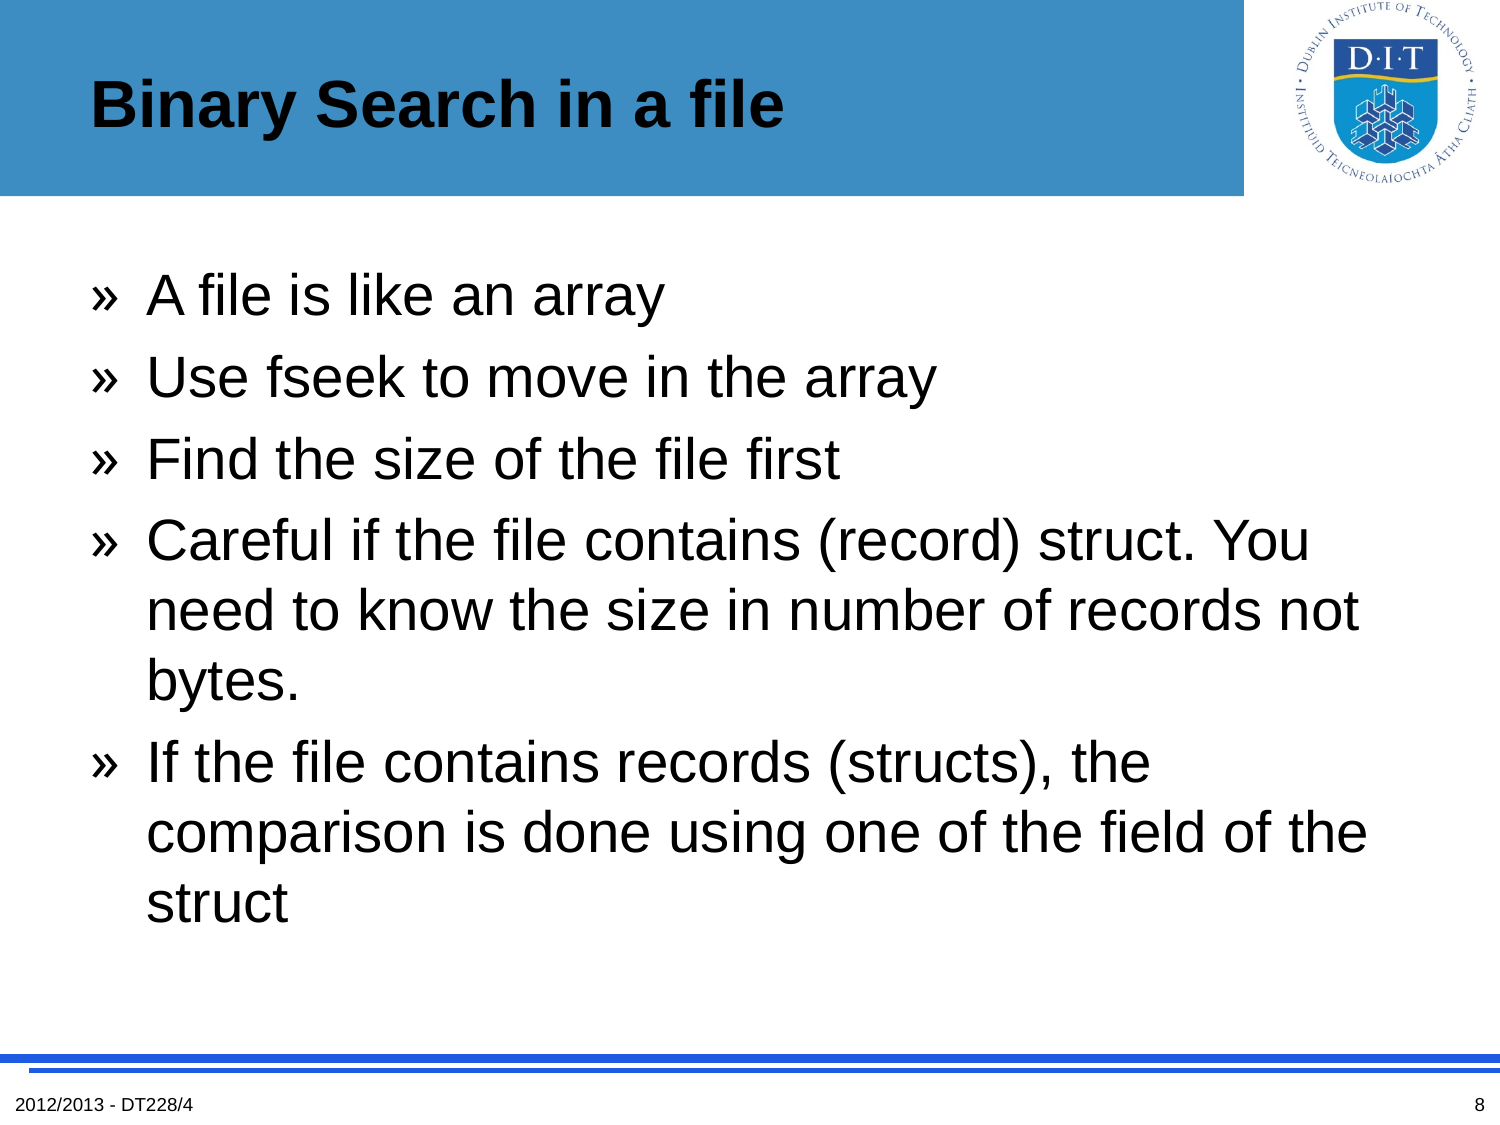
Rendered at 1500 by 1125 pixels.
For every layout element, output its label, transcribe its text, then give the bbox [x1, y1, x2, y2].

list A file is like an array Use fseek to move in the array Find the size of the file first Careful if the file contains (record) struct. You need to know the size in number of records not bytes. If the file contains records (structs), the comparison is done using one of the field of the struct [74, 249, 1426, 1051]
slide_number 8 [1149, 1084, 1500, 1125]
title Binary Search in a file [74, 18, 1105, 182]
slide_number 2012/2013 - DT228/4 [0, 1084, 351, 1125]
picture [1293, 0, 1478, 185]
